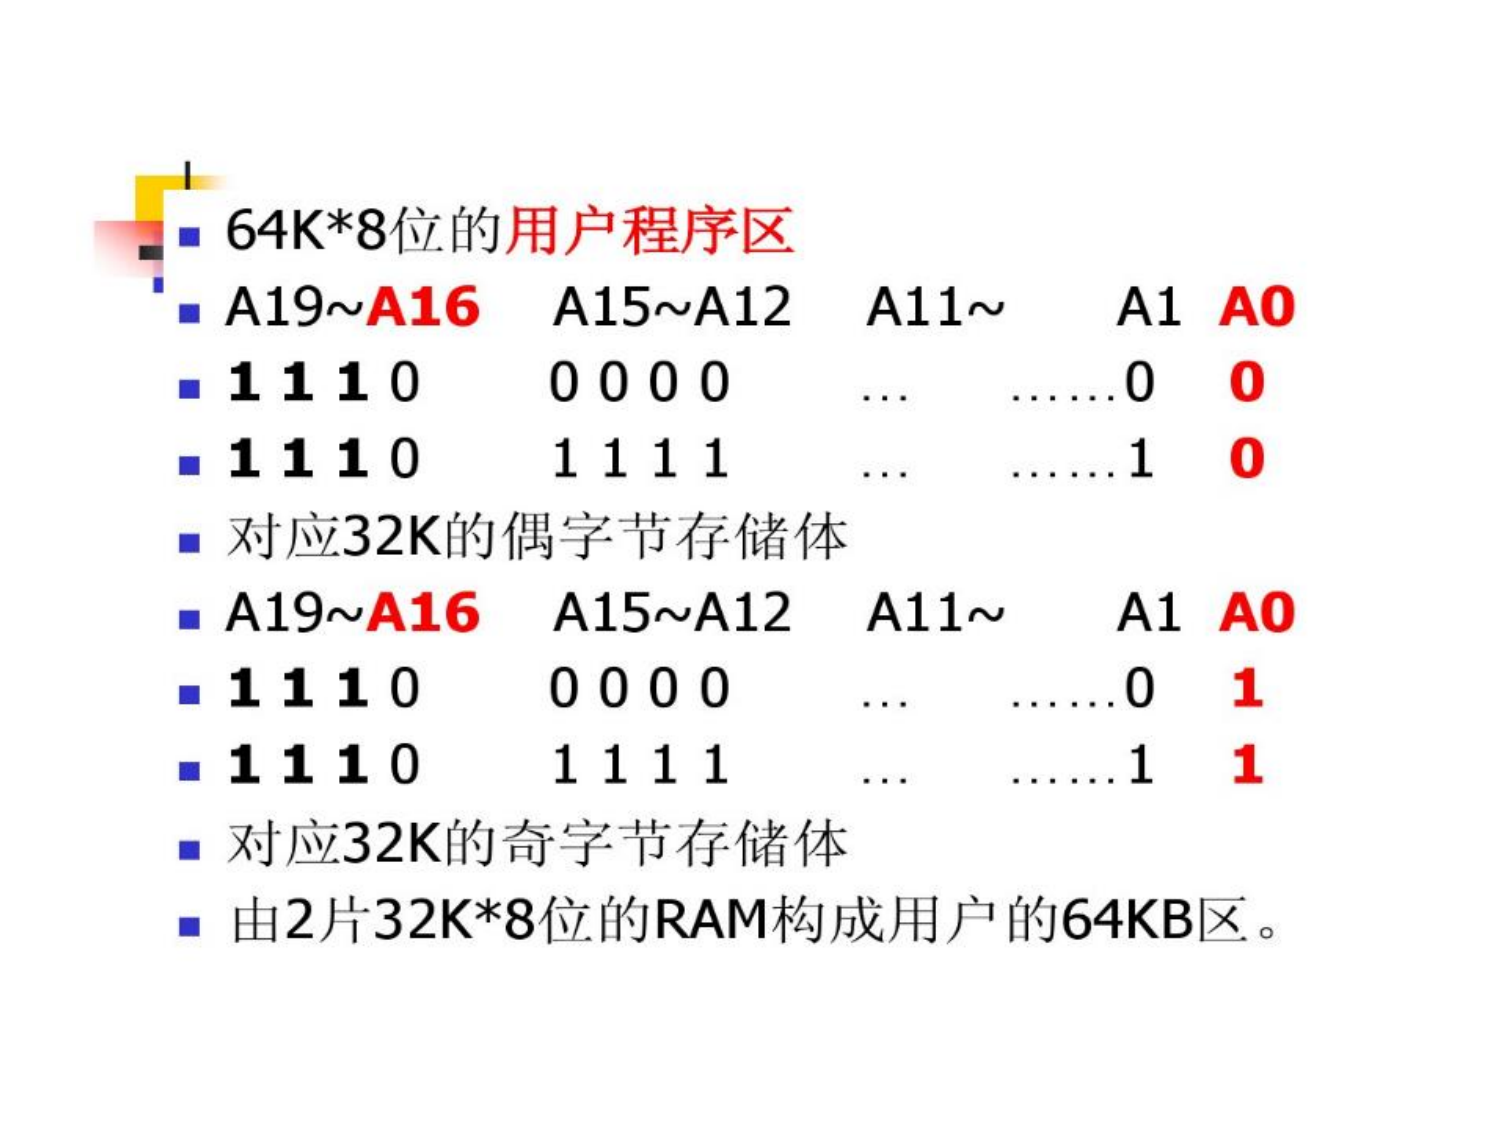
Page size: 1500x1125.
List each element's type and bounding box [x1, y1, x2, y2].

picture [76, 136, 1389, 1036]
